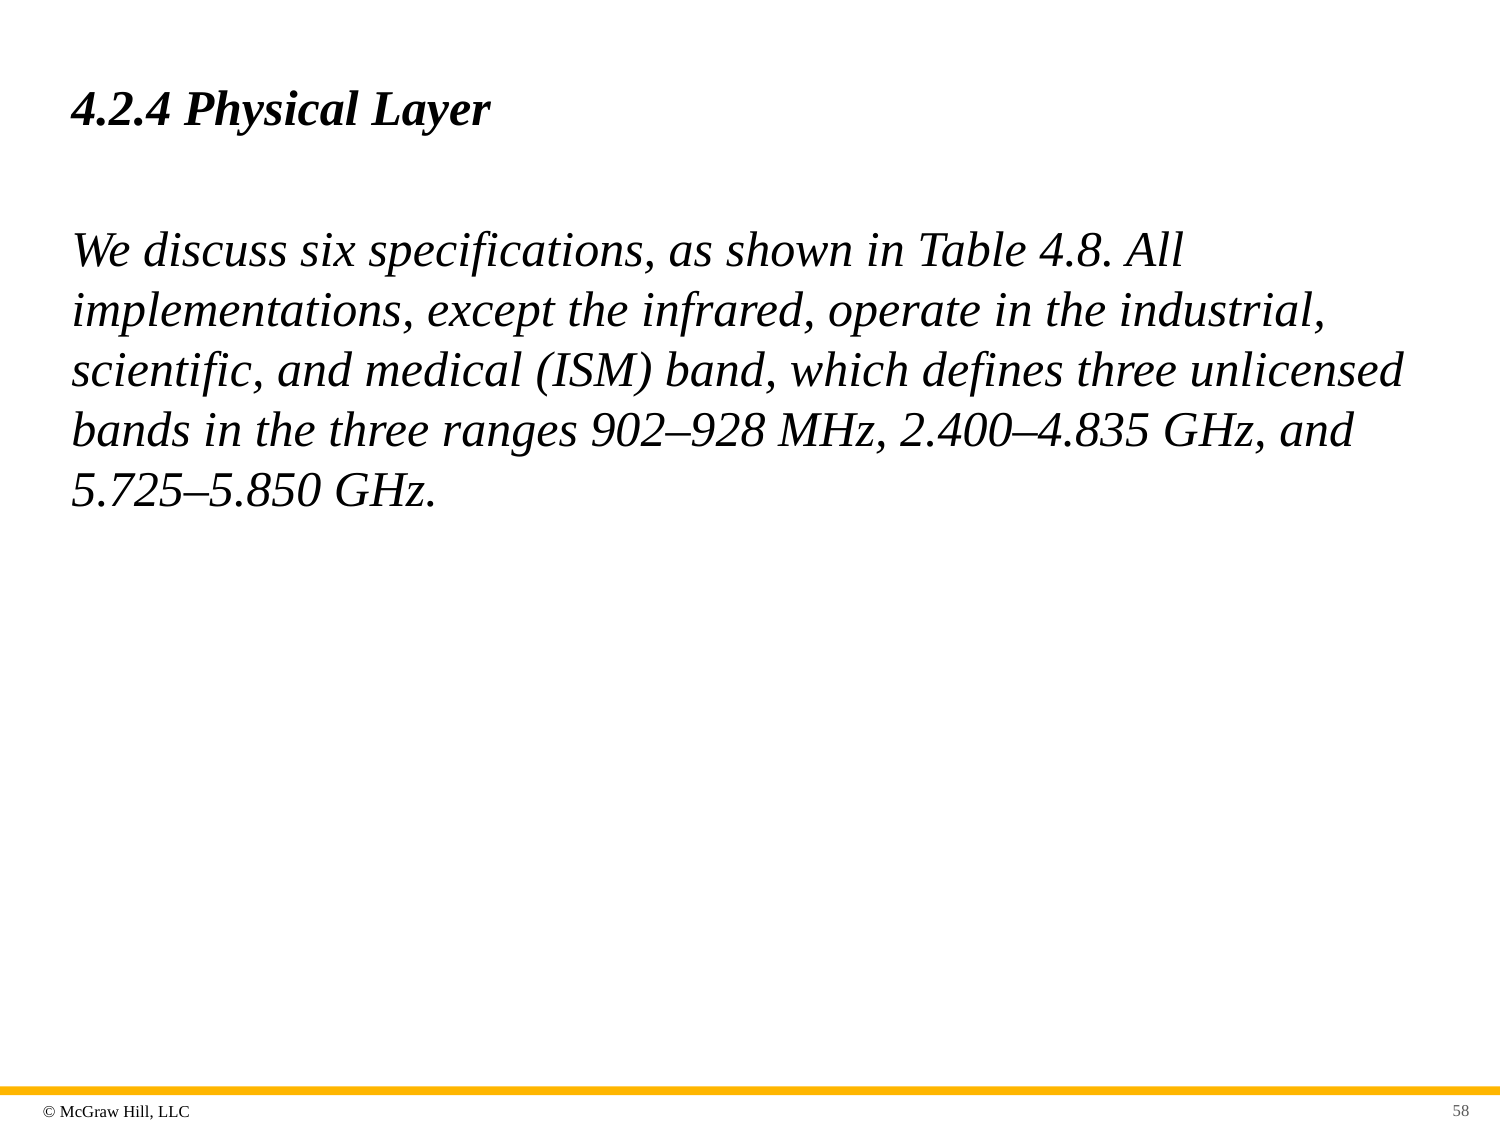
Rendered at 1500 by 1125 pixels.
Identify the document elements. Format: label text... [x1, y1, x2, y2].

list We discuss six specifications, as shown in Table 4.8. All implementations, except the infrared, operate in the industrial, scientific, and medical (ISM) band, which defines three unlicensed bands in the three ranges 902–928 MHz, 2.400–4.835 GHz, and 5.725–5.850 GHz. [56, 209, 1444, 1026]
slide_number 58 [1418, 1096, 1477, 1123]
title 4.2.4 Physical Layer [56, 50, 1444, 162]
